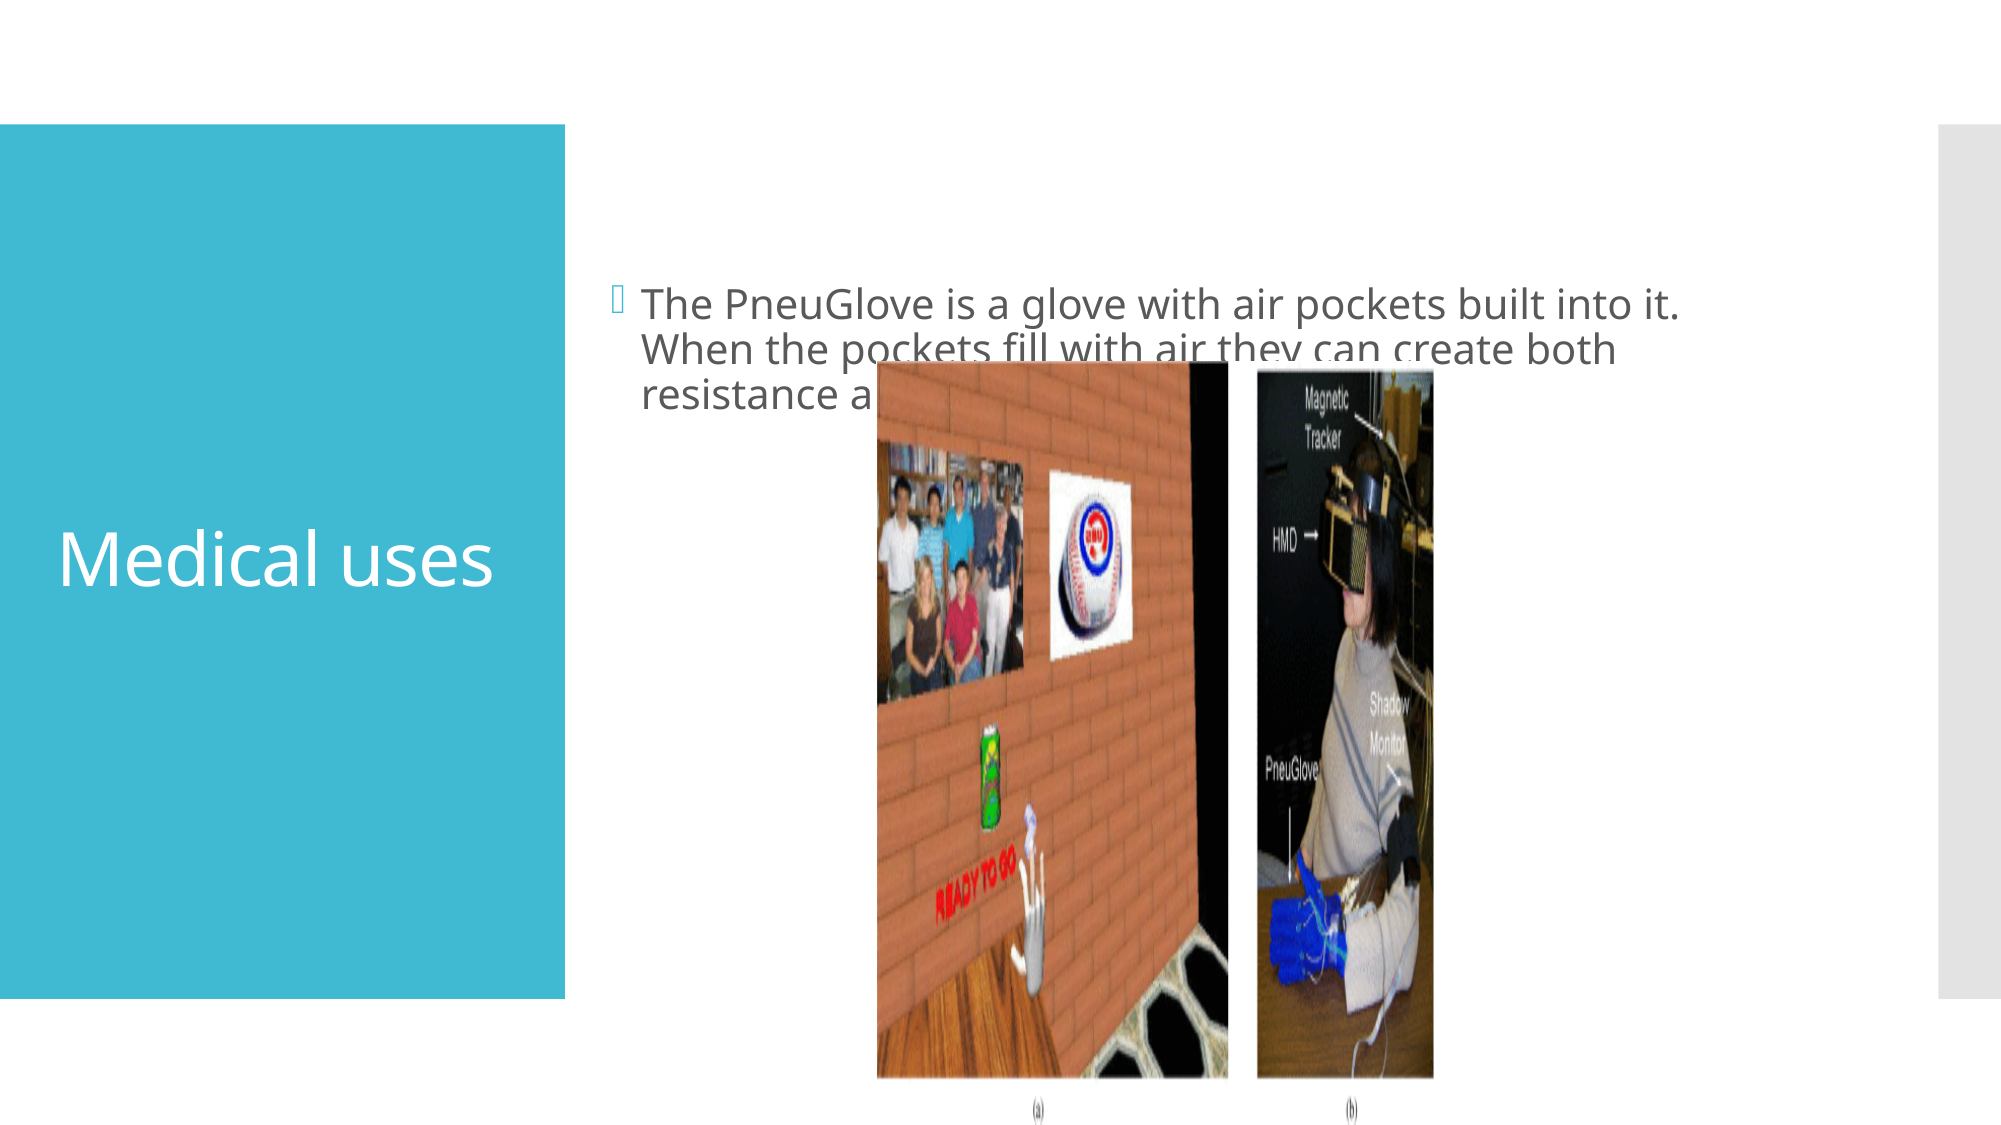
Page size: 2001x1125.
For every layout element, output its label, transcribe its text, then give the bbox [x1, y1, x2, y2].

title Medical uses [41, 184, 525, 940]
picture [876, 361, 1434, 1125]
list The PneuGlove is a glove with air pockets built into it. When the pockets fill with air they can create both resistance and assistance.(3) [595, 141, 1796, 562]
